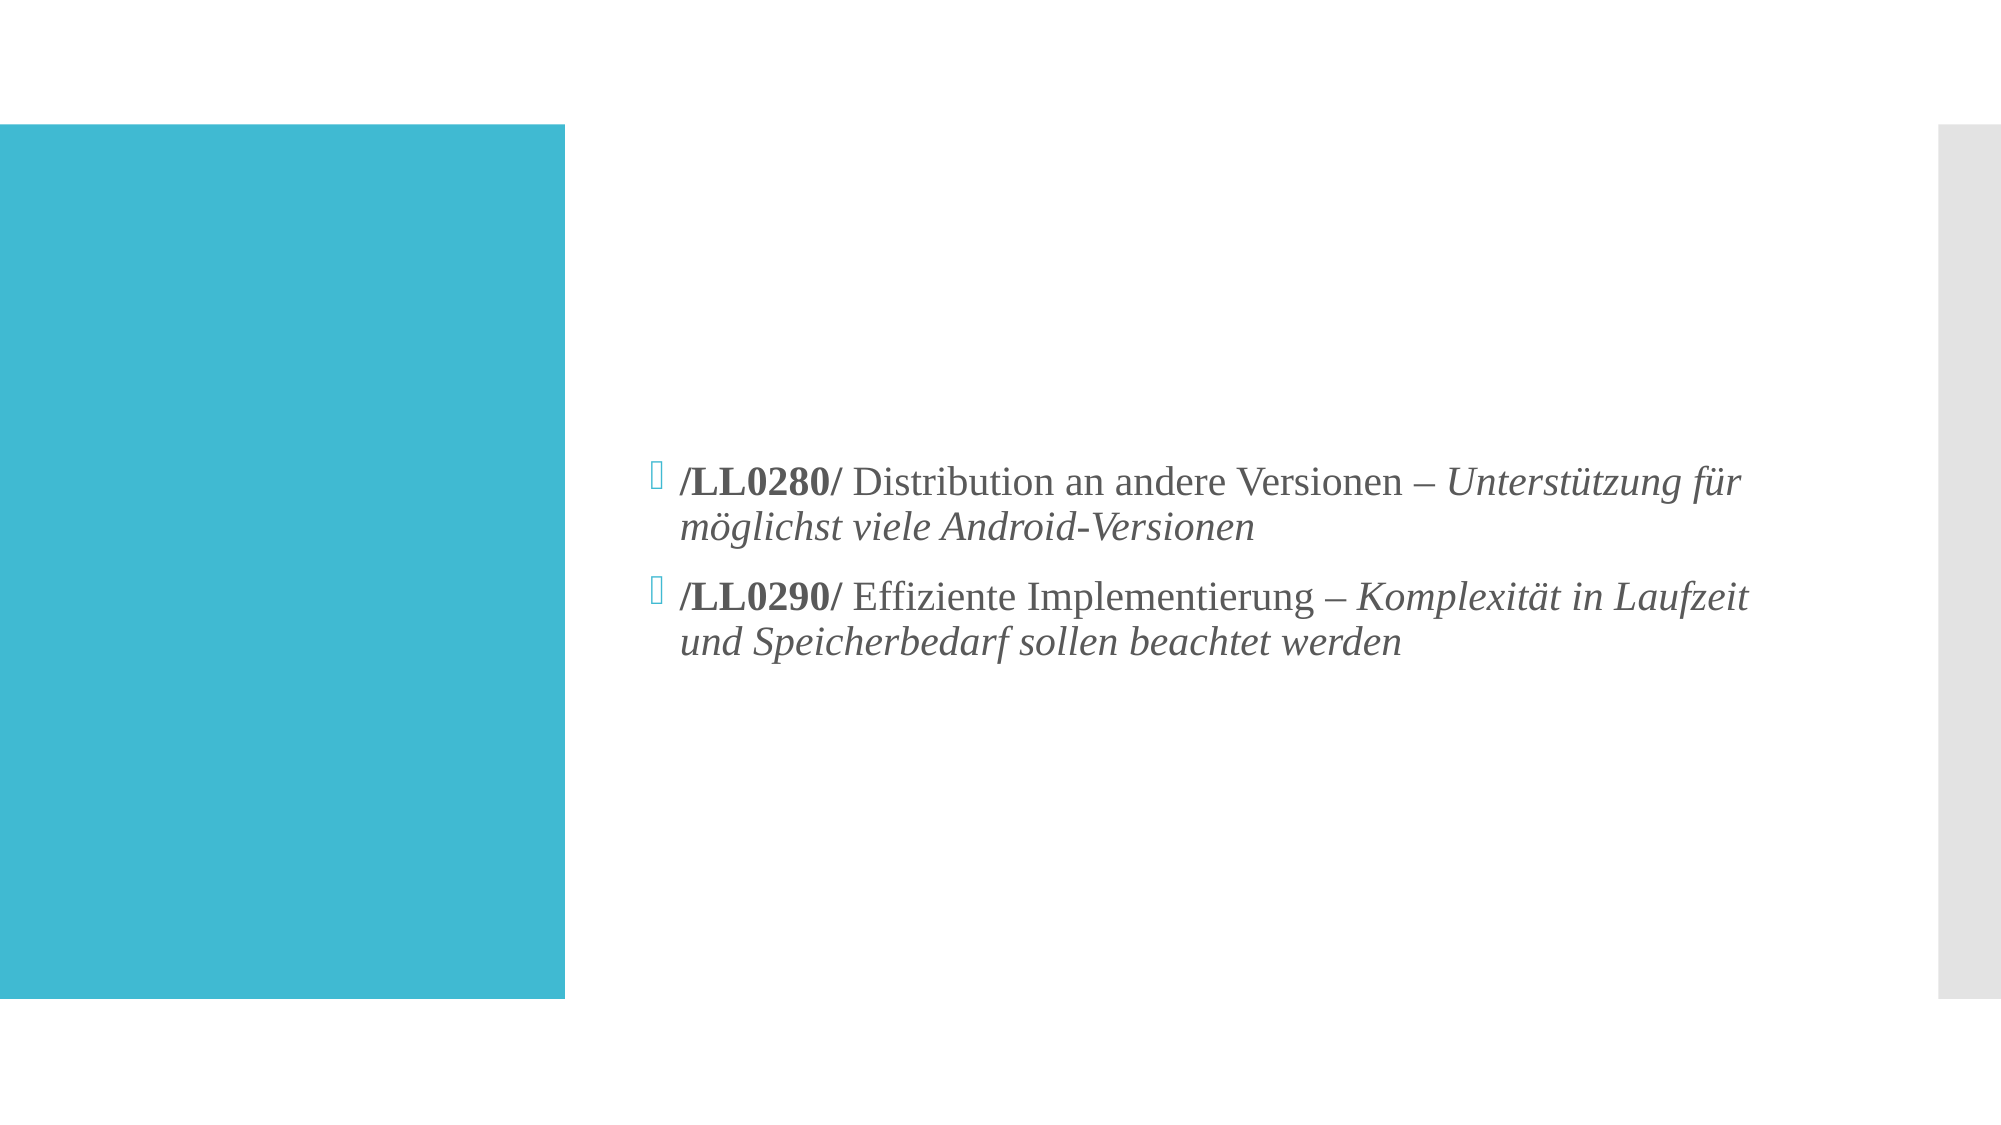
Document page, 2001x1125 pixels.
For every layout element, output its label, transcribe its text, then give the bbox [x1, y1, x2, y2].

list /LL0280/ Distribution an andere Versionen – Unterstützung für möglichst viele Android-Versionen /LL0290/ Effiziente Implementierung – Komplexität in Laufzeit und Speicherbedarf sollen beachtet werden [634, 141, 1835, 982]
